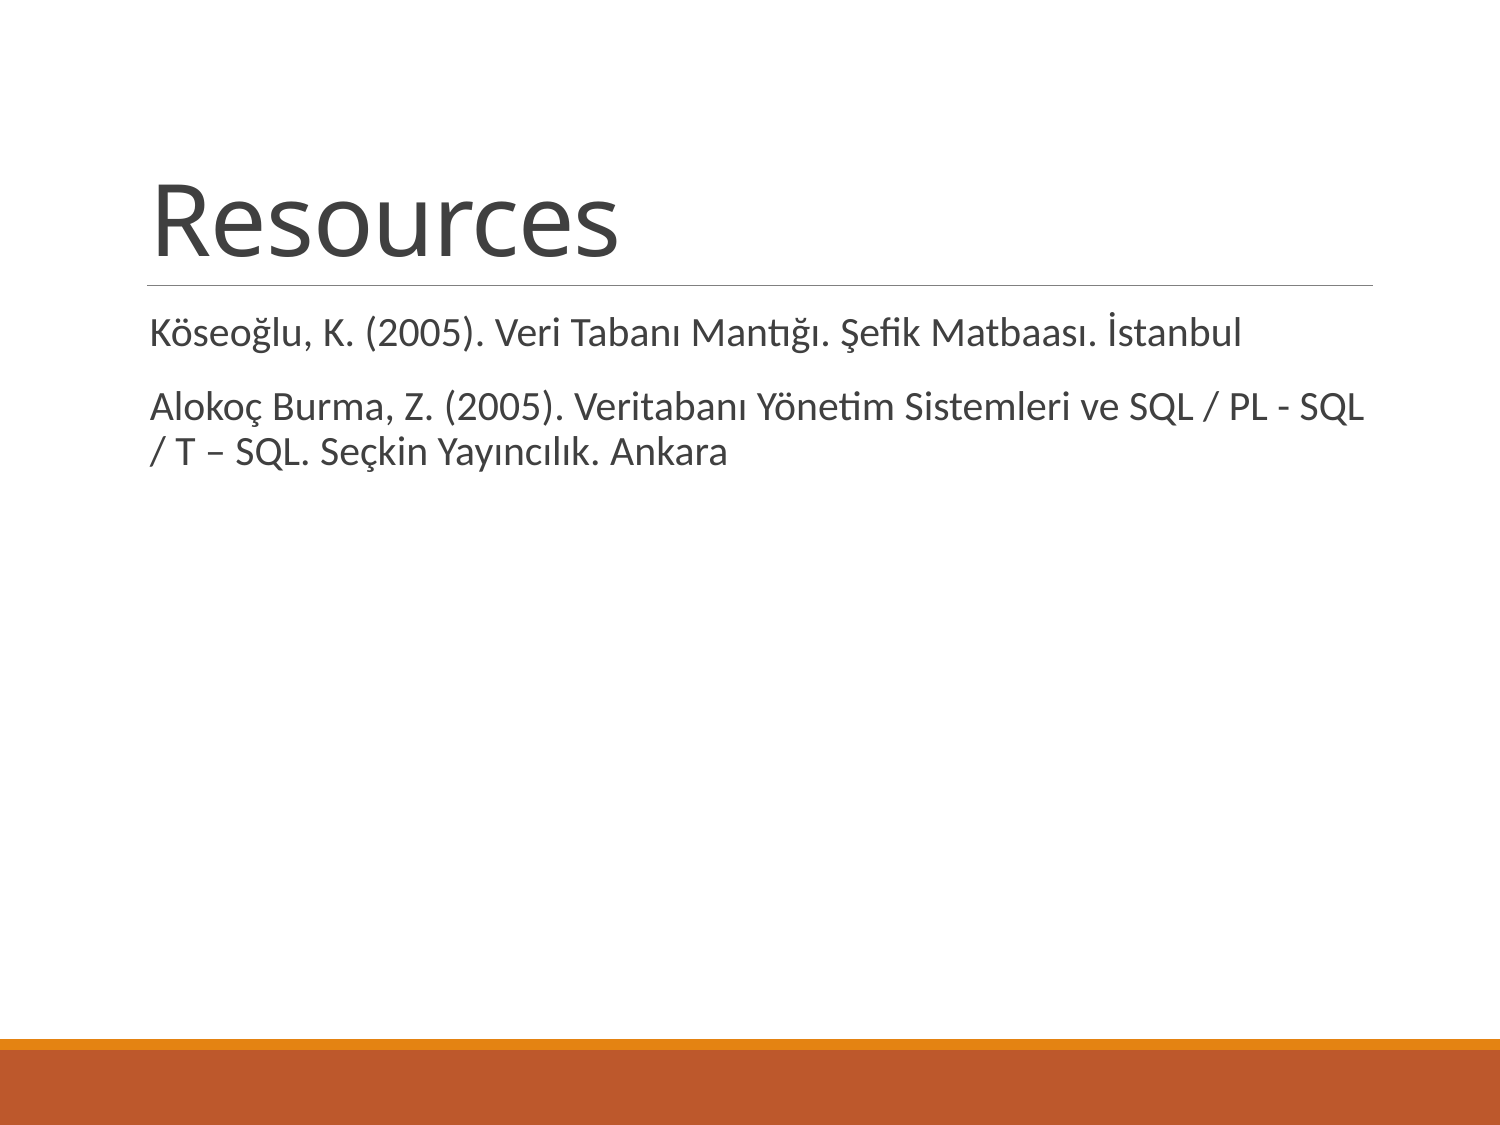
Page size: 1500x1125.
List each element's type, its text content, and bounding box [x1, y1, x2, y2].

title Resources [134, 47, 1373, 285]
list Köseoğlu, K. (2005). Veri Tabanı Mantığı. Şefik Matbaası. İstanbul Alokoç Burma, Z. (2005). Veritabanı Yönetim Sistemleri ve SQL / PL - SQL / T – SQL. Seçkin Yayıncılık. Ankara [134, 302, 1373, 963]
